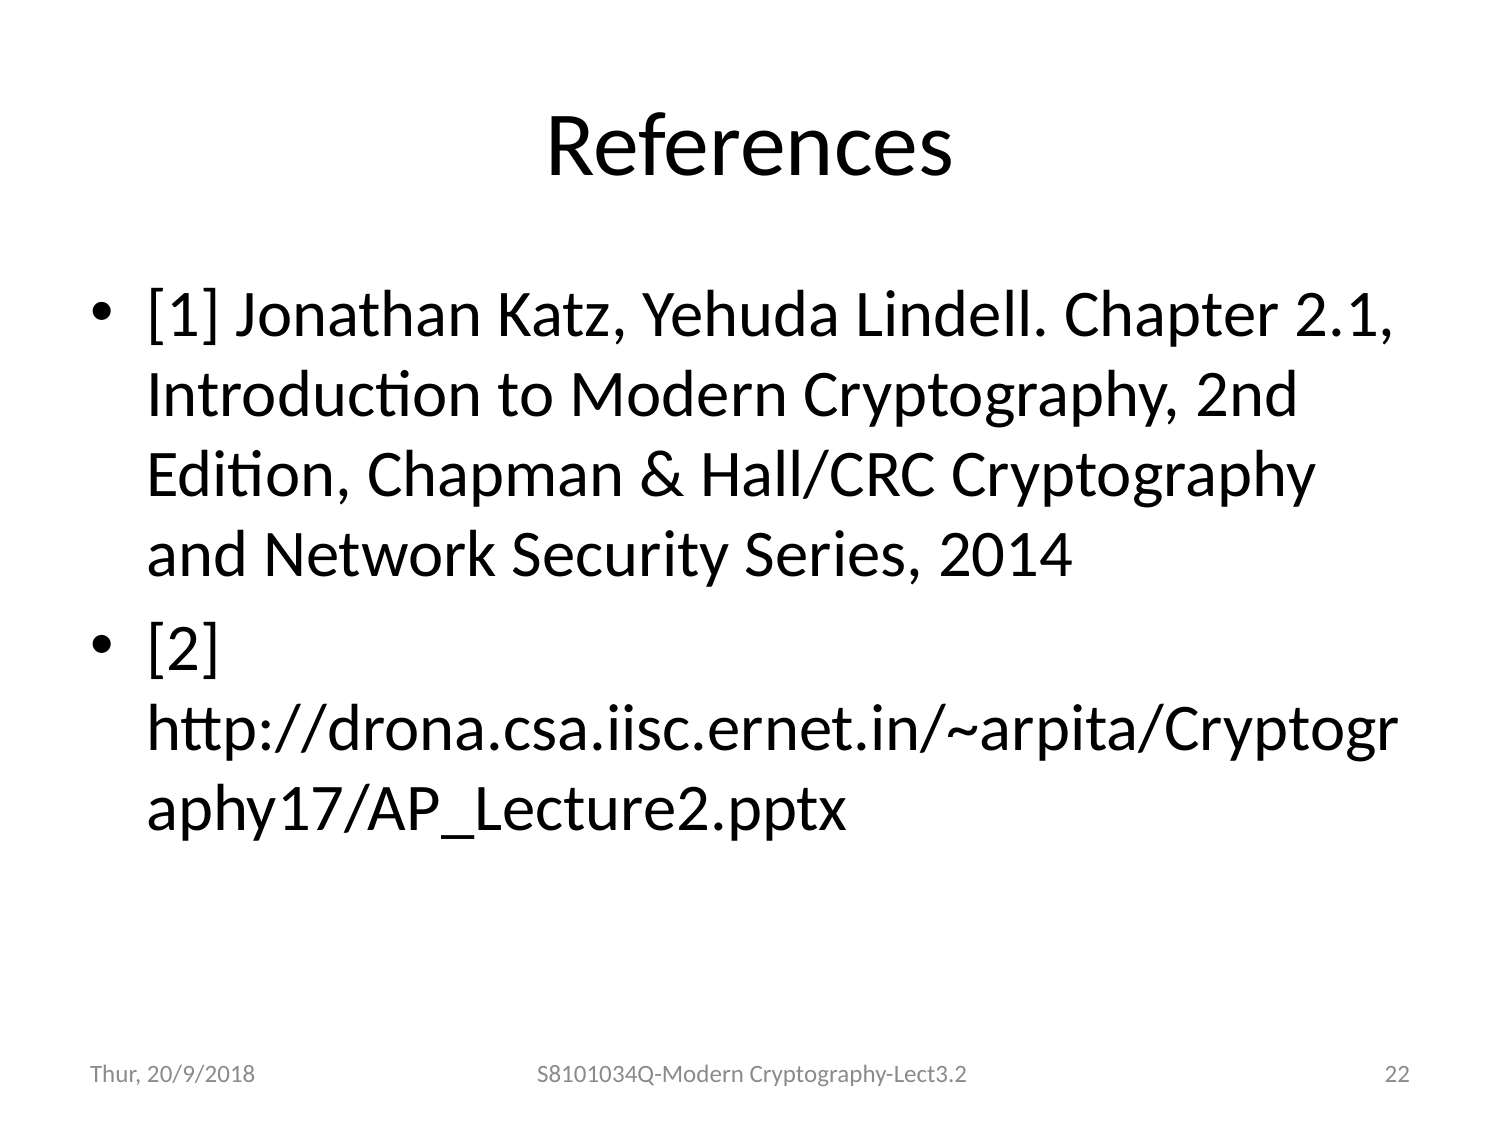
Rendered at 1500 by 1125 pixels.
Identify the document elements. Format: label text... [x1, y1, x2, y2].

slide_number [75, 1042, 425, 1103]
title References [75, 45, 1425, 233]
list [1] Jonathan Katz, Yehuda Lindell. Chapter 2.1, Introduction to Modern Cryptography, 2nd Edition, Chapman & Hall/CRC Cryptography and Network Security Series, 2014 [2] http://drona.csa.iisc.ernet.in/~arpita/Cryptography17/AP_Lecture2.pptx [75, 262, 1425, 1005]
slide_number 22 [1074, 1042, 1425, 1103]
footer S8101034Q-Modern Cryptography-Lect3.2 [454, 1042, 1051, 1103]
